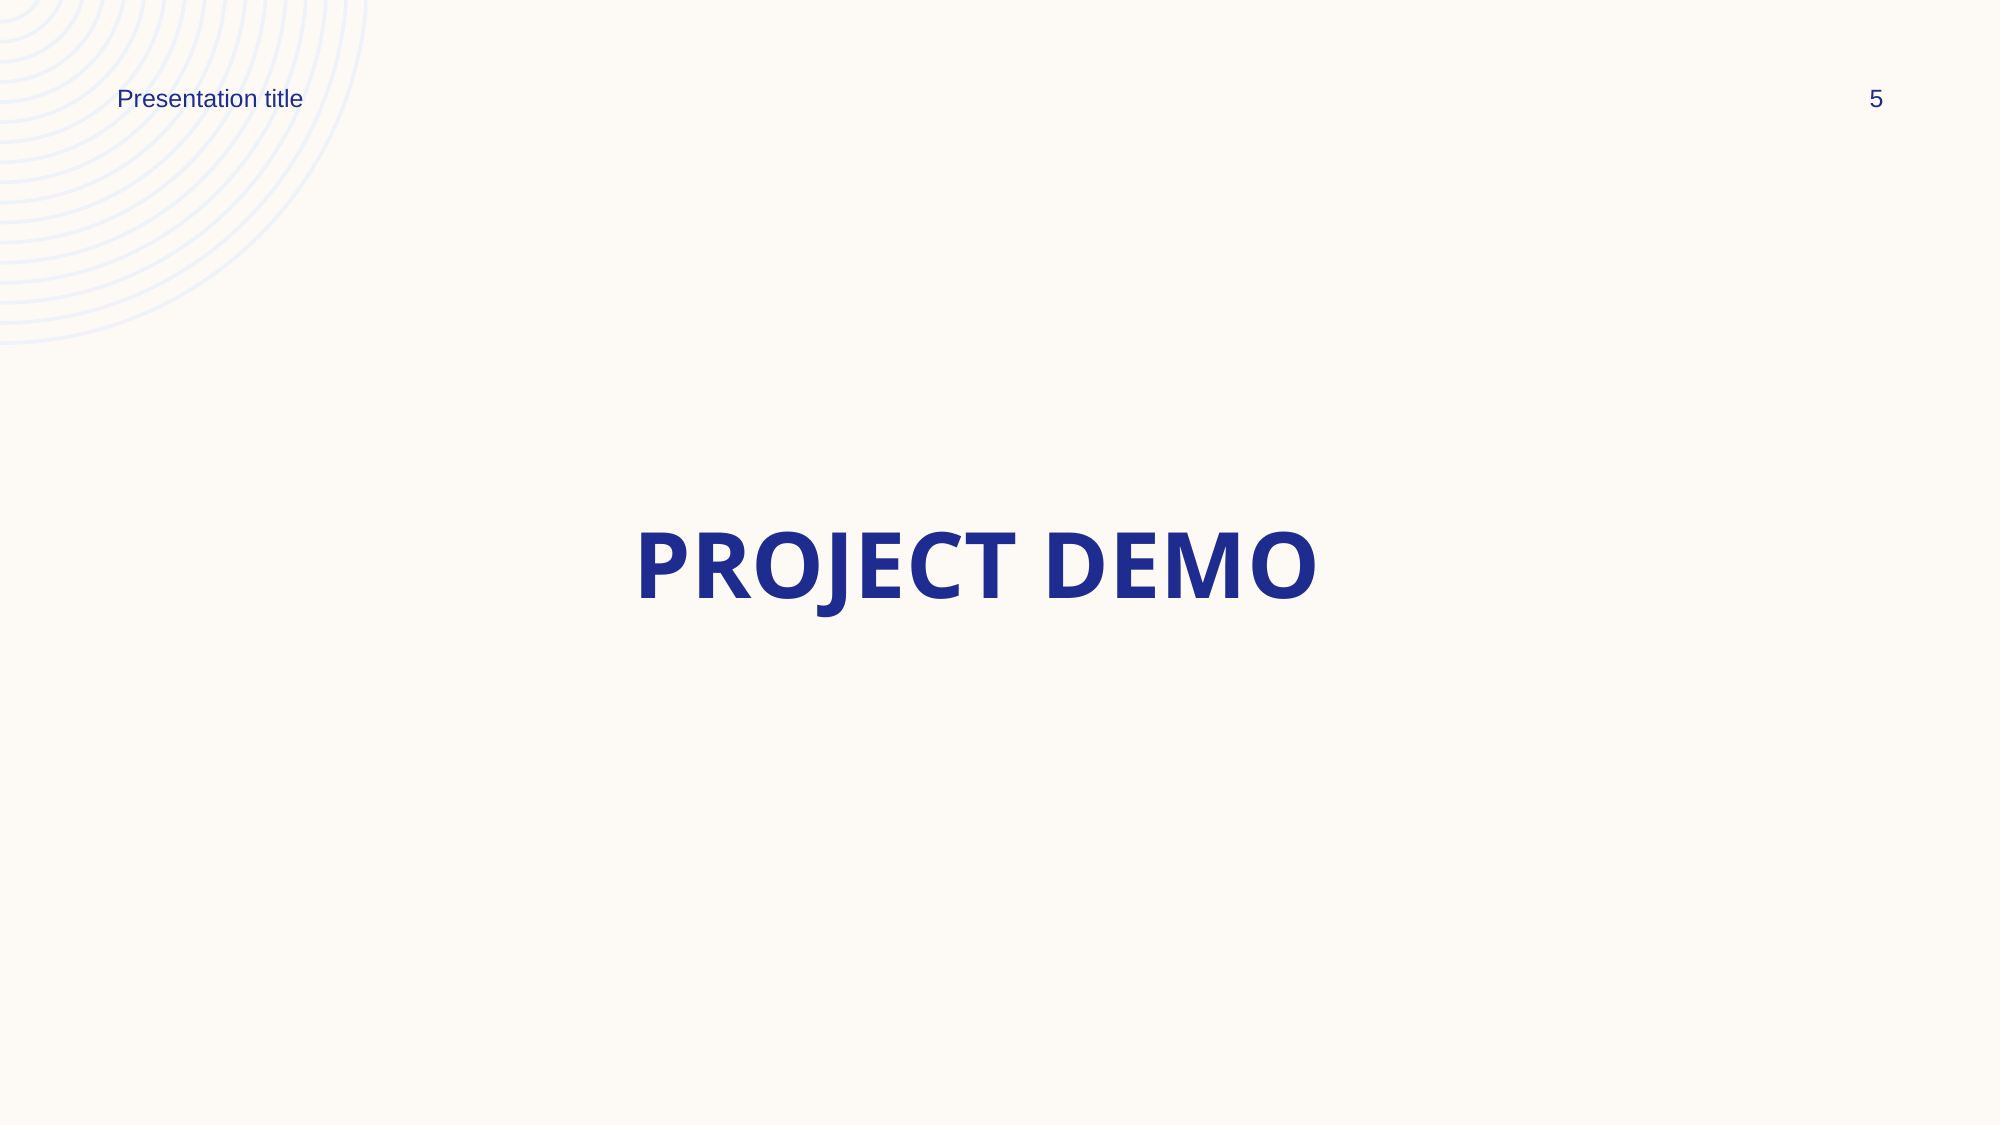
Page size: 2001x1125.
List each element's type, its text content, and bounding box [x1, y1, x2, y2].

title Project demo [101, 499, 1853, 626]
footer Presentation title [101, 75, 627, 120]
slide_number 5 [1795, 75, 1958, 120]
